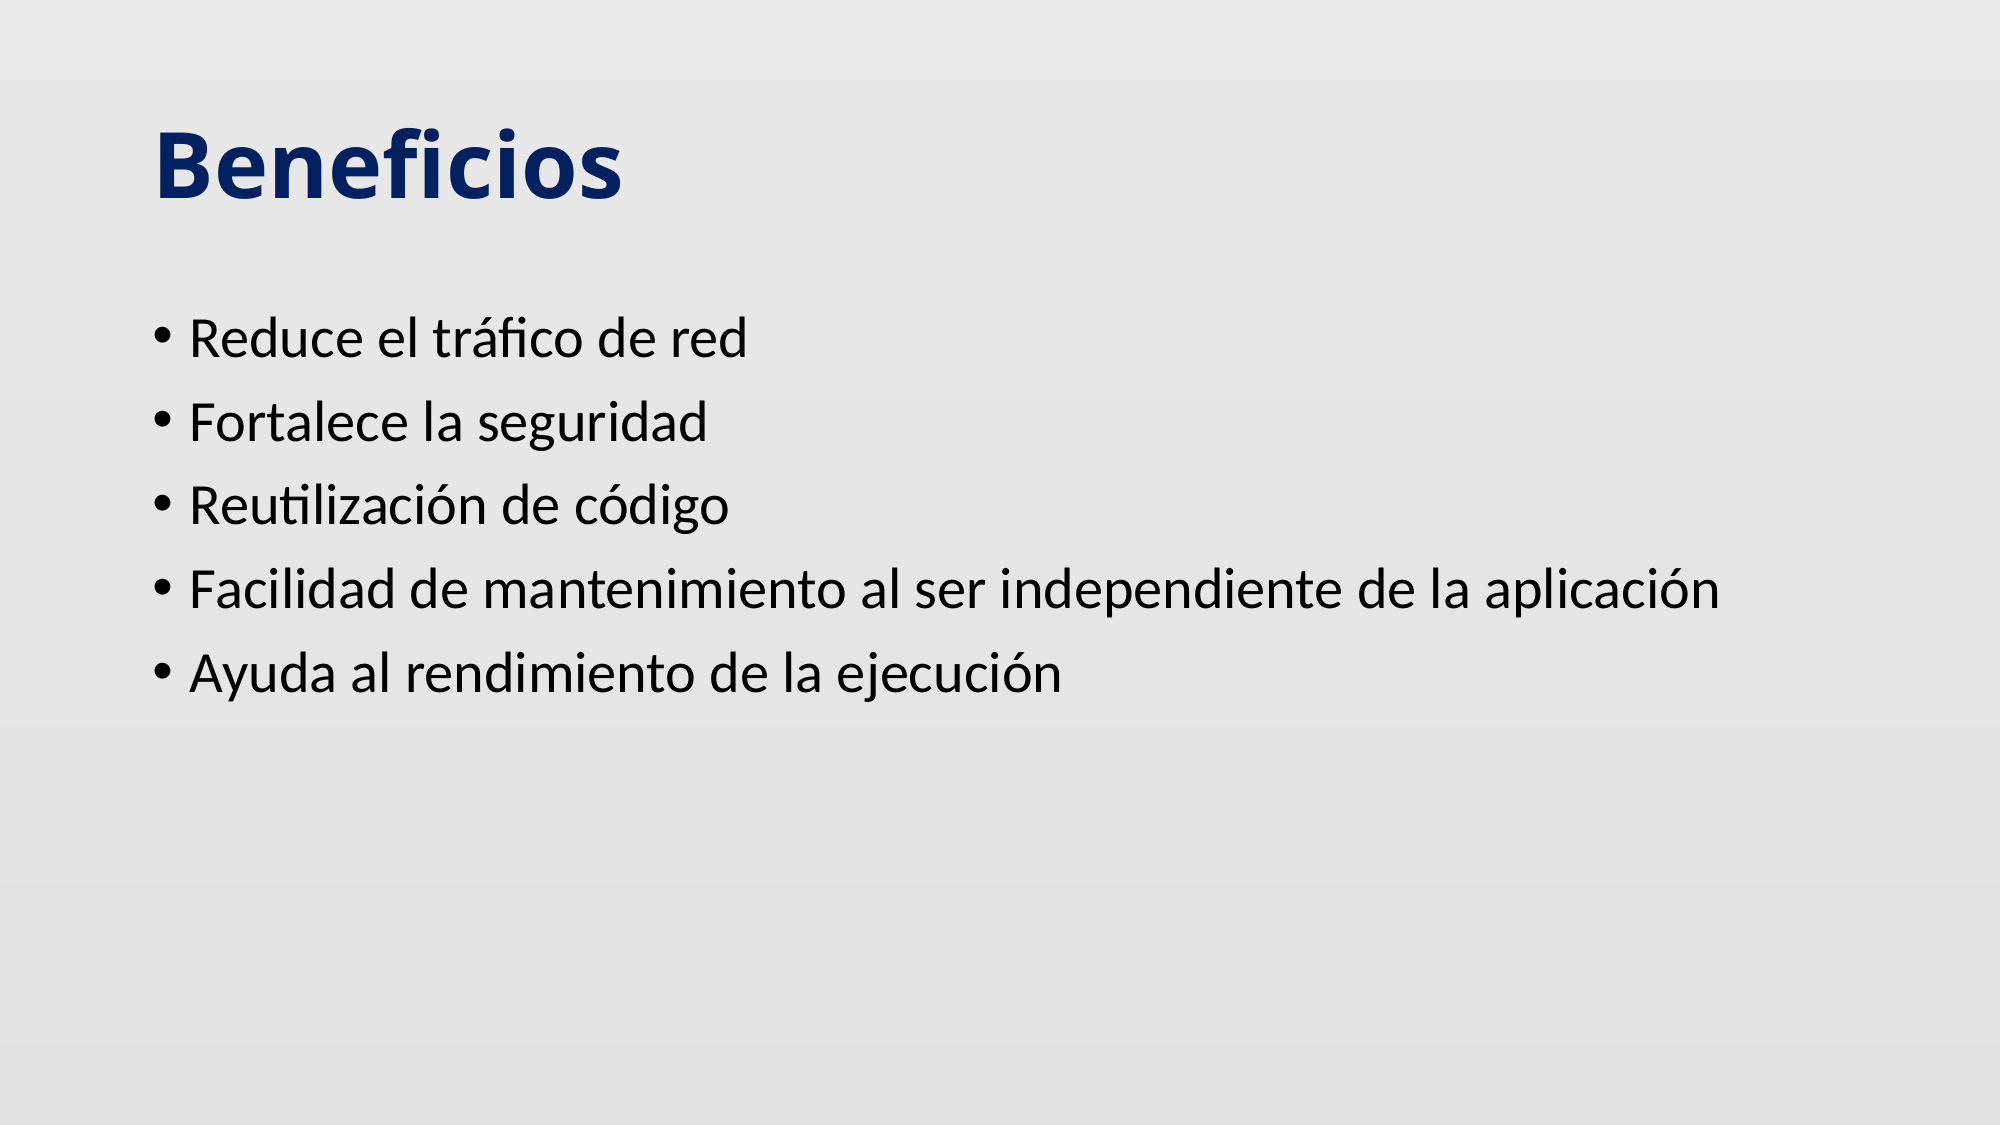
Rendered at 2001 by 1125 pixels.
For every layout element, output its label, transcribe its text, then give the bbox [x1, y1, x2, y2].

title Beneficios [137, 59, 1863, 278]
list Reduce el tráfico de red Fortalece la seguridad Reutilización de código Facilidad de mantenimiento al ser independiente de la aplicación Ayuda al rendimiento de la ejecución [137, 299, 1863, 1014]
